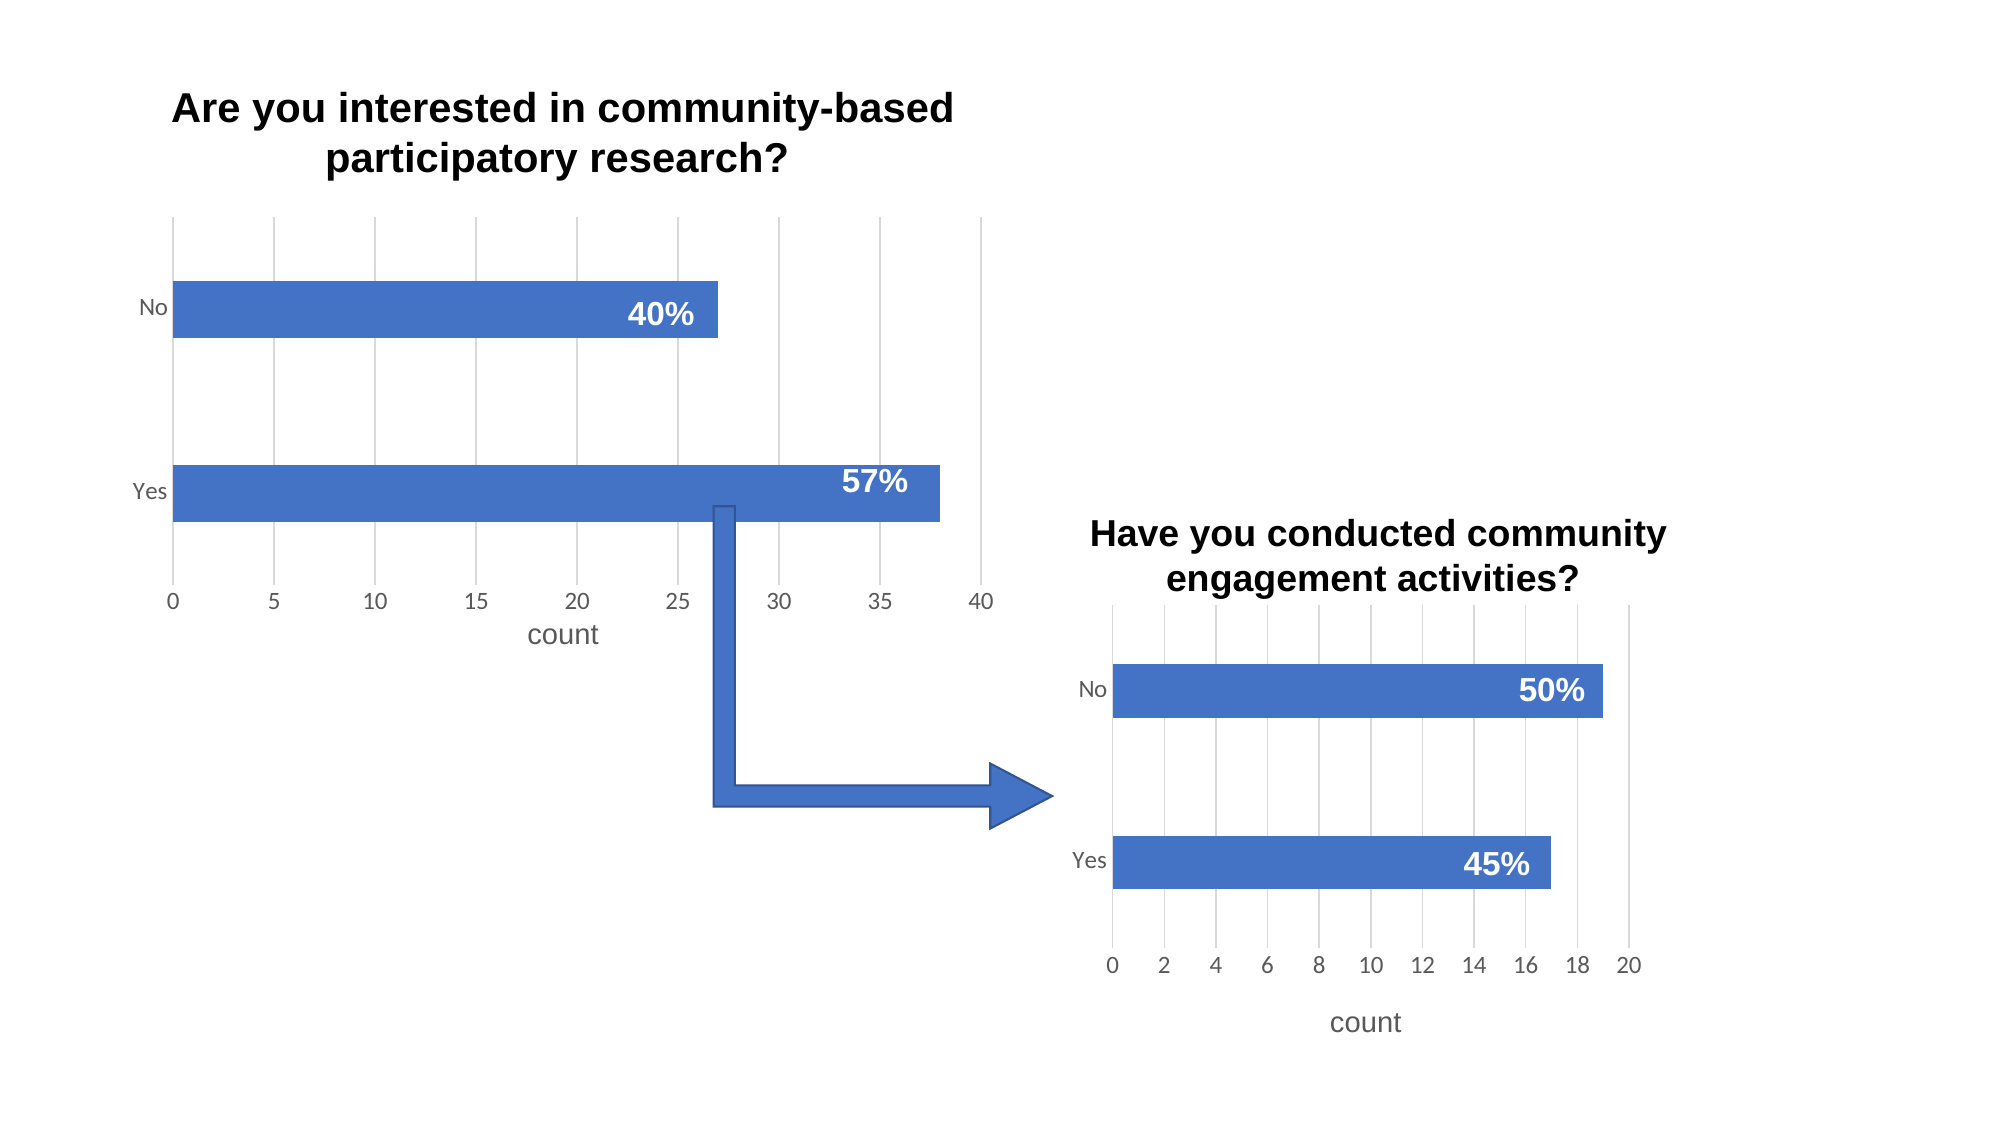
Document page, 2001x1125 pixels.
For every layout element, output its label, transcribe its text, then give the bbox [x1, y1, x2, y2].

text_box count [482, 625, 644, 658]
text_box [712, 625, 1052, 831]
chart [1052, 582, 1655, 1009]
text_box count [1285, 1009, 1447, 1046]
text_box Are you interested in community-based participatory research? [63, 72, 1063, 188]
chart [114, 209, 1012, 625]
text_box Have you conducted community engagement activities? [1052, 501, 1706, 607]
